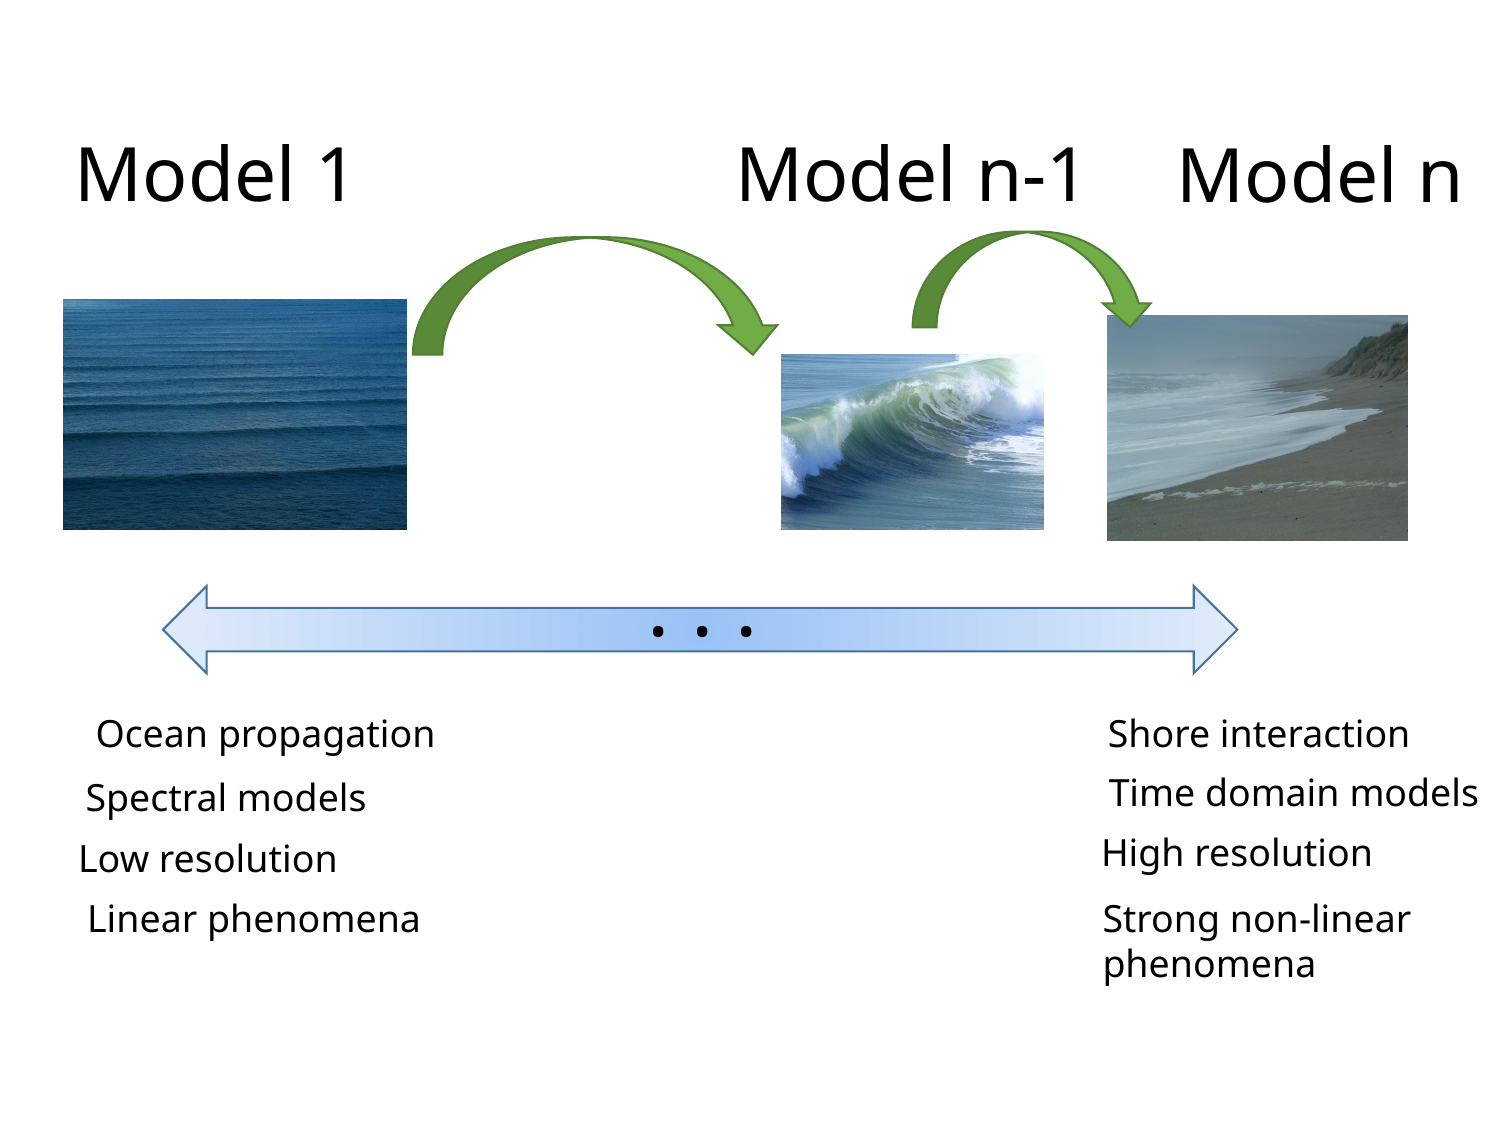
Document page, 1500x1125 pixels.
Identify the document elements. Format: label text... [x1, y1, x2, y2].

picture [63, 299, 407, 530]
text_box [161, 583, 632, 676]
text_box [411, 236, 780, 357]
text_box Ocean propagation [80, 702, 451, 763]
picture [1107, 315, 1408, 541]
text_box Linear phenomena [72, 888, 437, 948]
text_box Strong non-linear phenomena [1087, 888, 1431, 993]
text_box High resolution [1086, 821, 1389, 882]
text_box Model 1 [59, 119, 393, 225]
text_box Shore interaction [1093, 702, 1426, 761]
text_box Model n [1162, 120, 1479, 226]
text_box Low resolution [63, 827, 353, 888]
text_box Time domain models [1093, 761, 1495, 822]
text_box Model n-1 [720, 119, 1105, 225]
text_box Spectral models [70, 766, 382, 827]
picture [781, 354, 1044, 530]
text_box [773, 583, 1239, 676]
text_box . . . [632, 545, 773, 661]
text_box [911, 230, 1153, 329]
